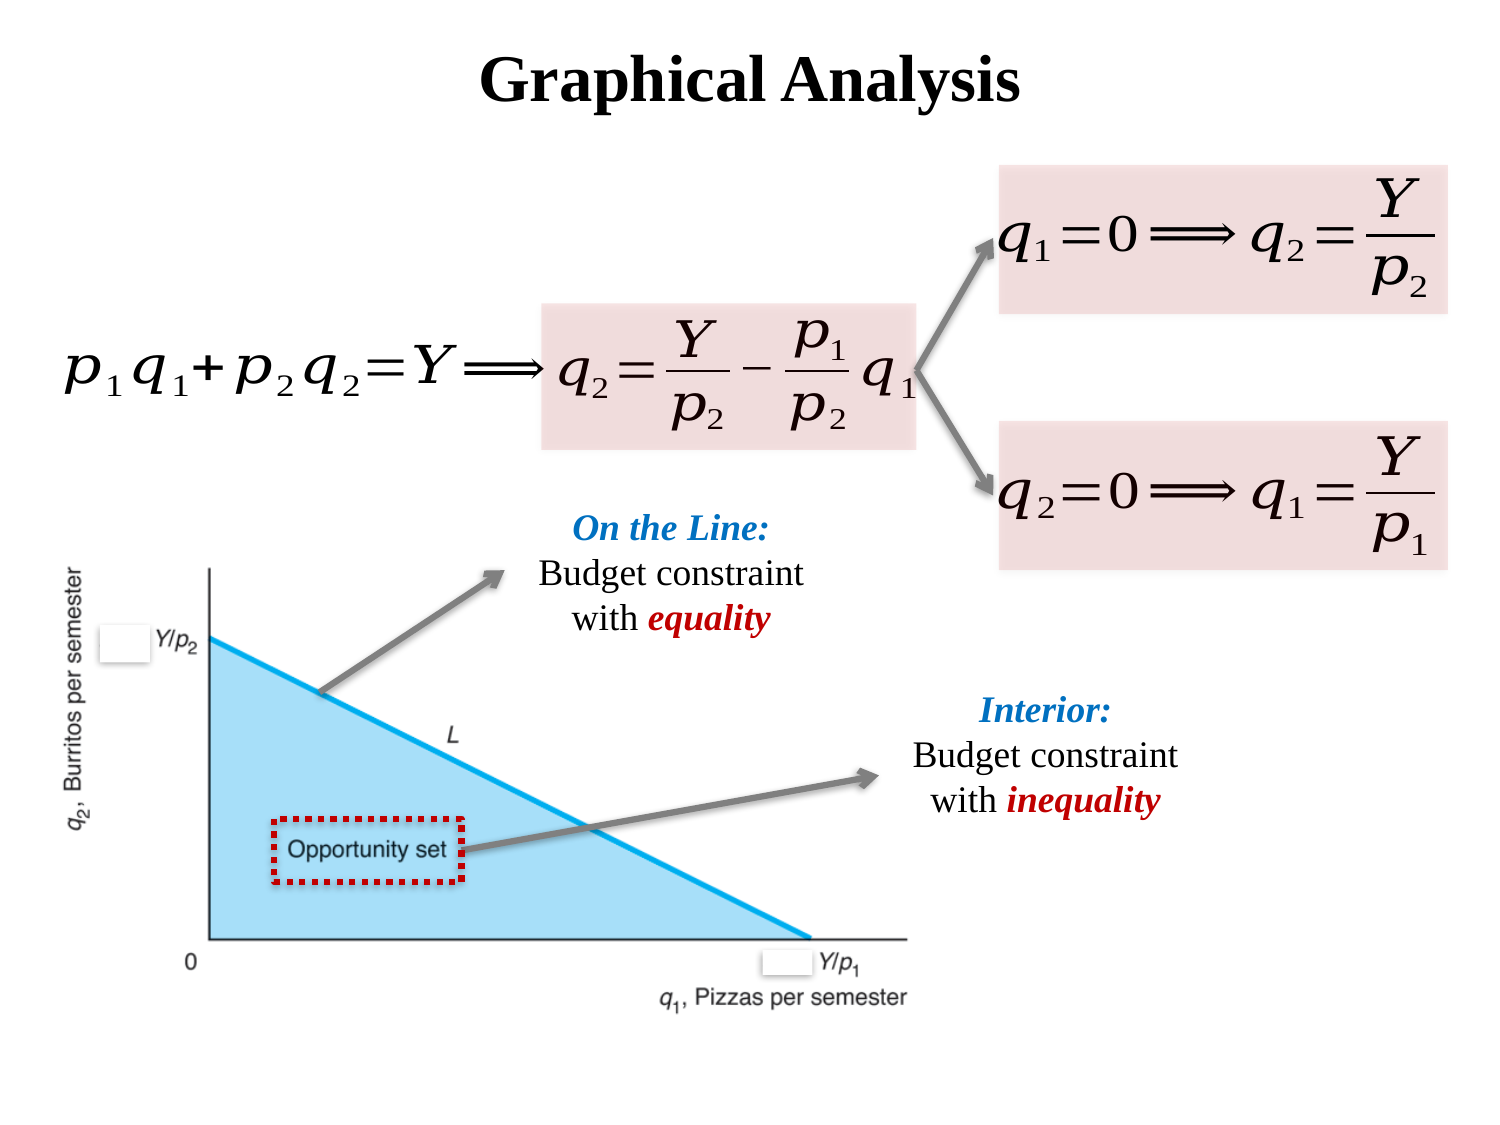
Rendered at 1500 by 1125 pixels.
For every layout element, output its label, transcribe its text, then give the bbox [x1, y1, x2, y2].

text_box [916, 370, 994, 496]
text_box [998, 164, 1449, 315]
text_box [319, 569, 505, 693]
title Graphical Analysis [49, 0, 1451, 151]
text_box [998, 420, 1449, 571]
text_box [916, 237, 994, 369]
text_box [461, 776, 880, 851]
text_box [49, 550, 926, 1026]
text_box [541, 303, 911, 451]
